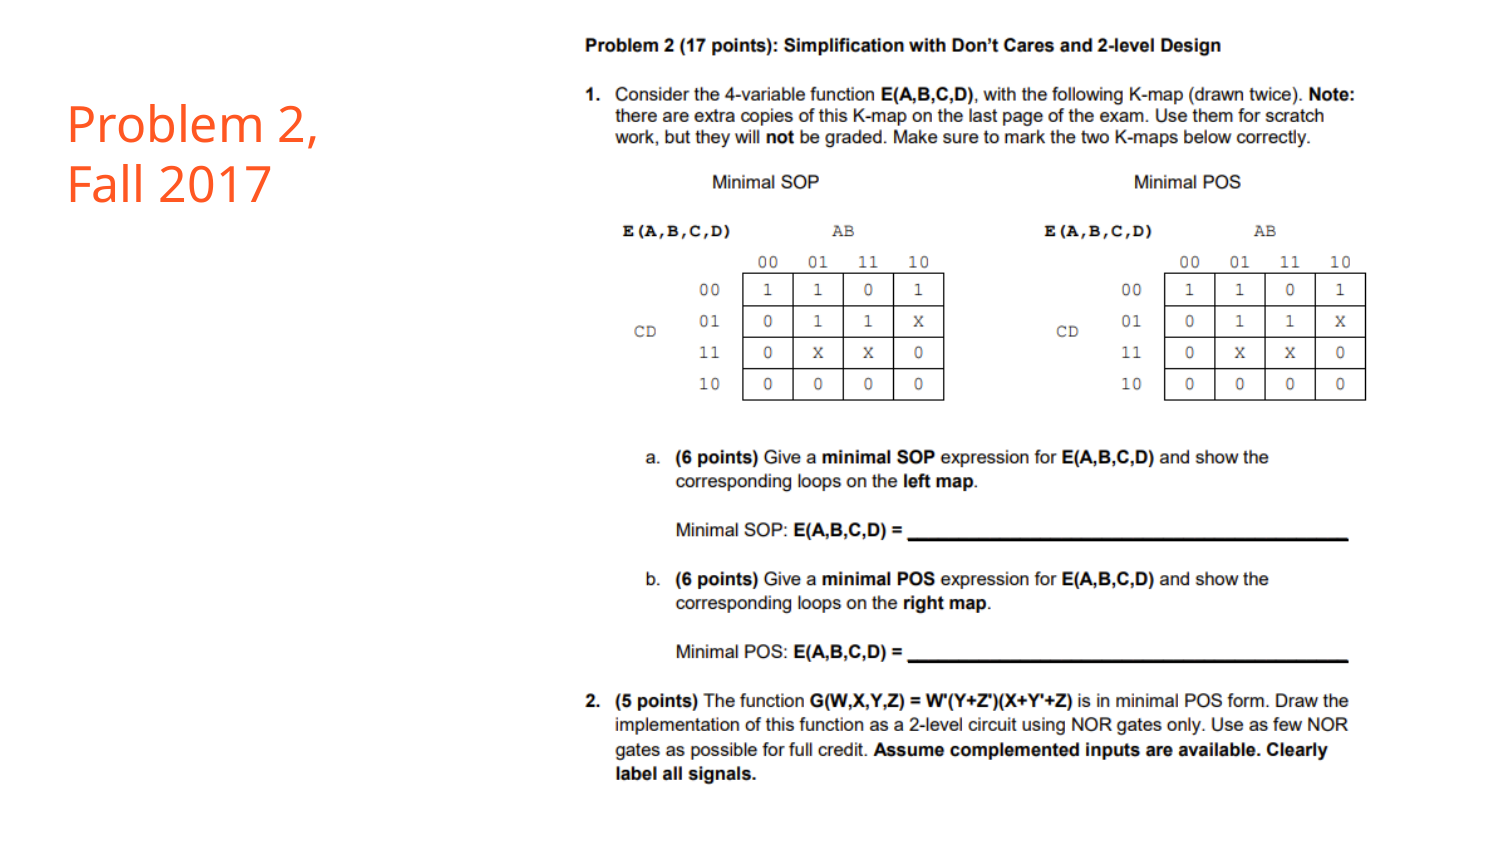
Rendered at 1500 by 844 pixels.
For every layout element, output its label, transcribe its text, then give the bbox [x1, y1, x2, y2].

picture [534, 0, 1424, 844]
title Problem 2, Fall 2017 [51, 103, 512, 228]
